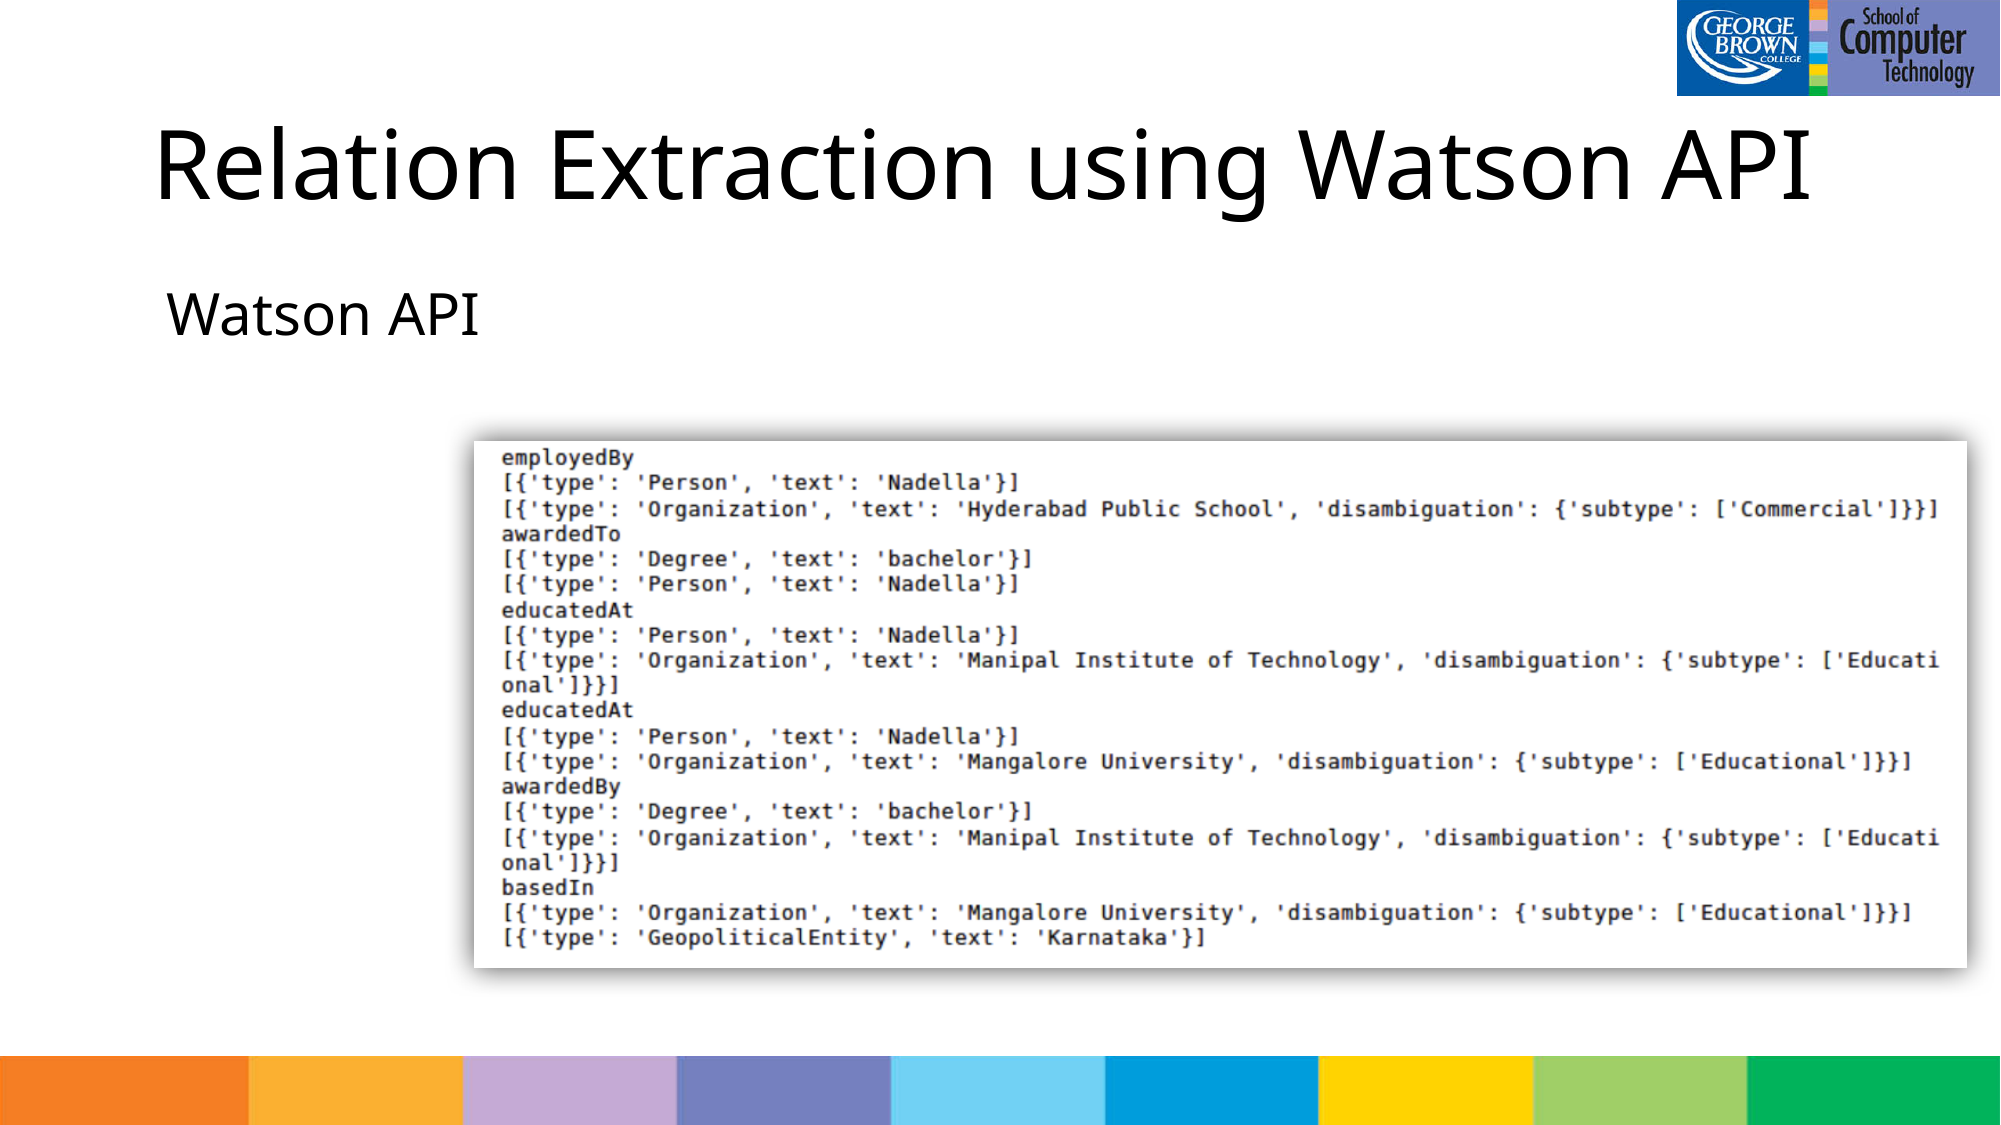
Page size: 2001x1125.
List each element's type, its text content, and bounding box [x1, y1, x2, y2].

list Watson API [151, 277, 868, 1010]
title Relation Extraction using Watson API [137, 59, 1863, 278]
picture [1318, 1056, 2000, 1125]
picture [0, 1056, 1105, 1125]
picture [474, 441, 1967, 968]
picture [1677, 0, 2000, 96]
